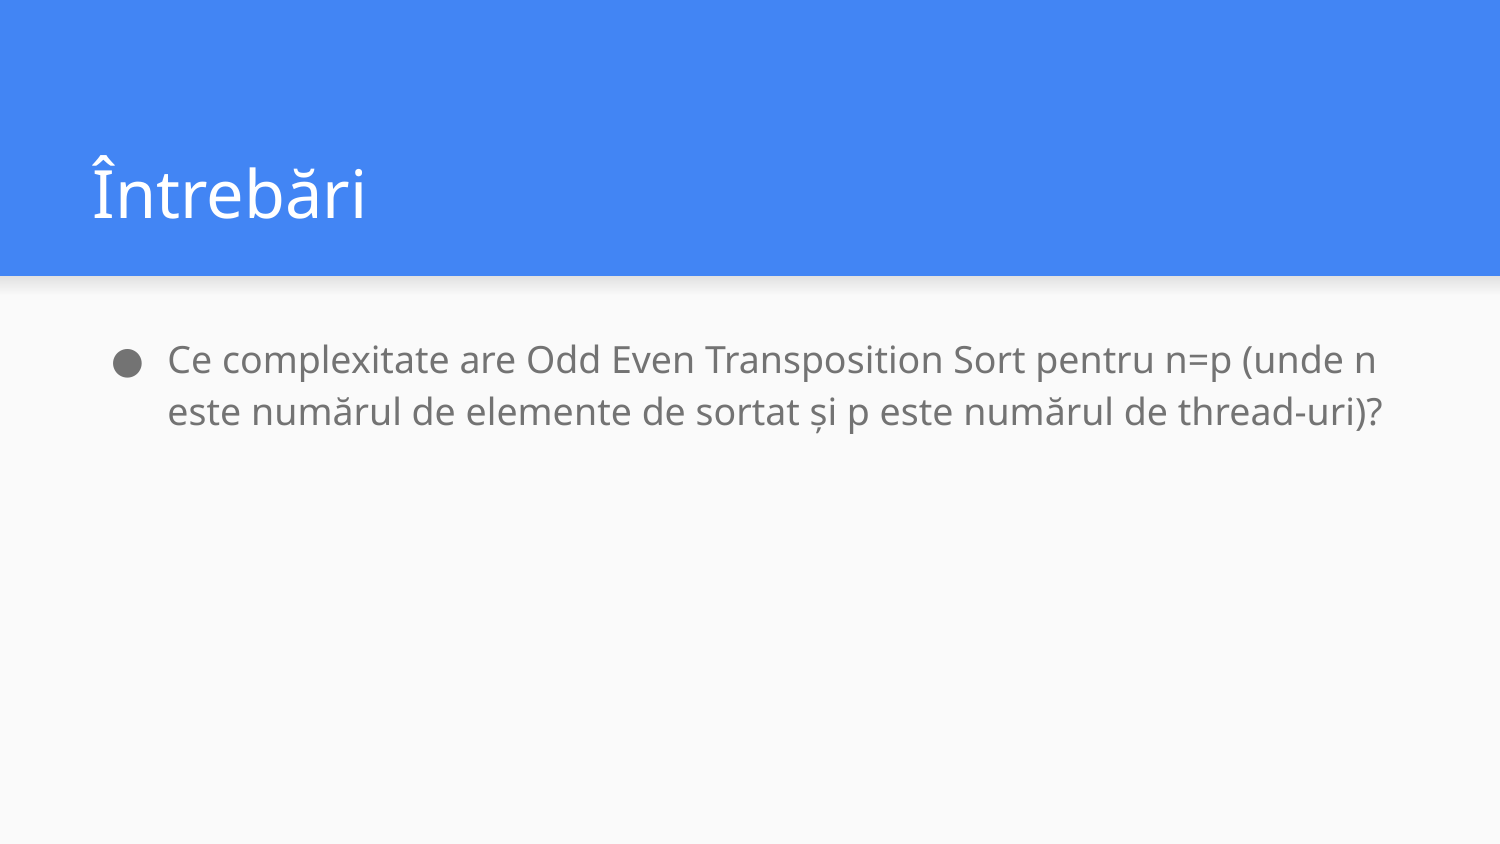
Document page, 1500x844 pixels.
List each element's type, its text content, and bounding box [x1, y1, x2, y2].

list Ce complexitate are Odd Even Transposition Sort pentru n=p (unde n este numărul de elemente de sortat și p este numărul de thread-uri)? [77, 314, 1427, 760]
title Întrebări [77, 121, 1427, 248]
